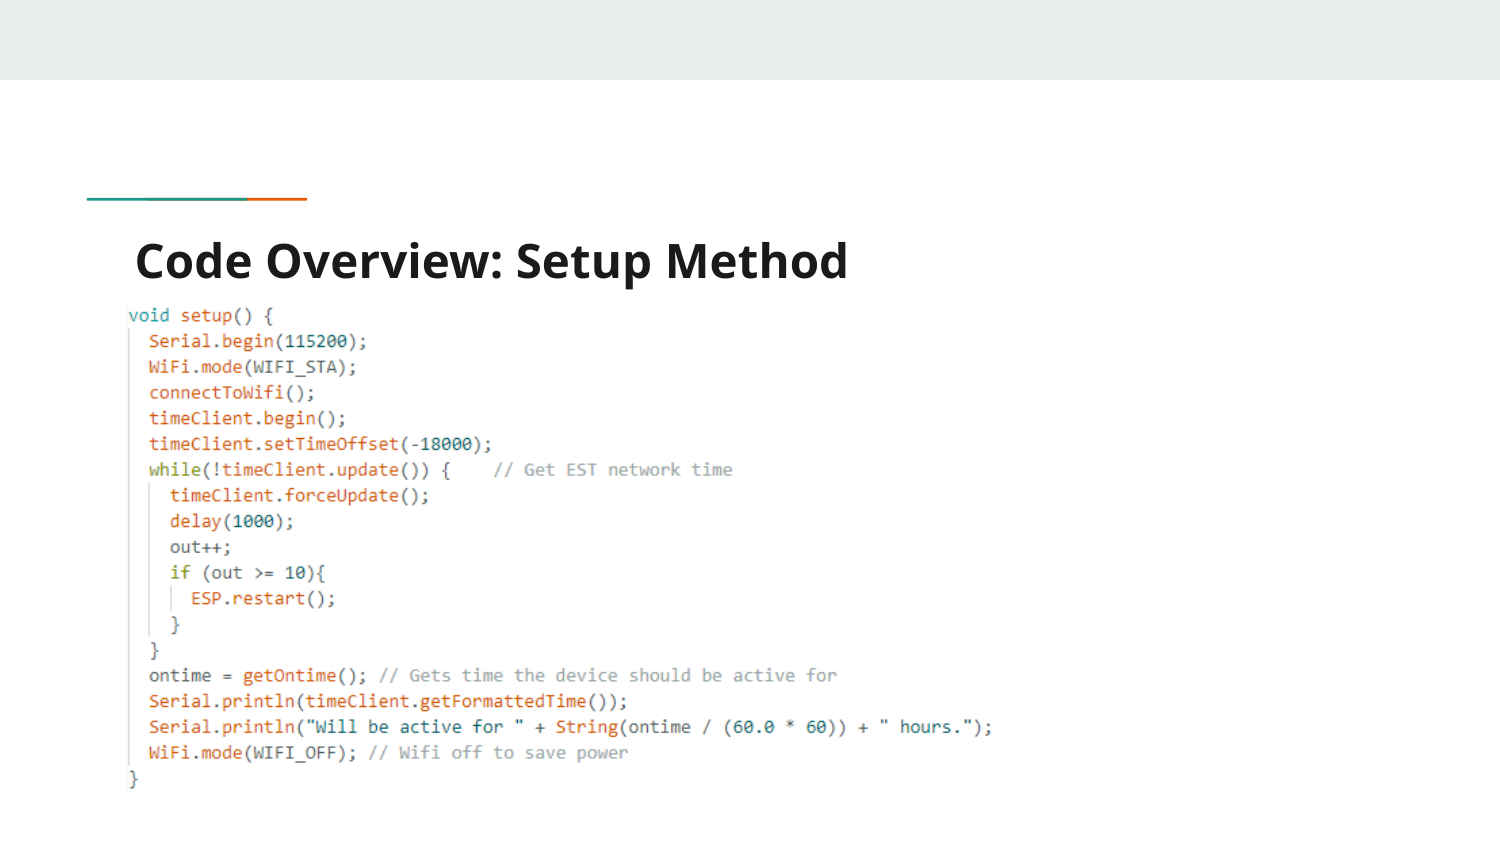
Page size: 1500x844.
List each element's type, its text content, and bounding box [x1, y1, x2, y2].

picture [127, 303, 996, 794]
title Code Overview: Setup Method [119, 216, 1381, 305]
